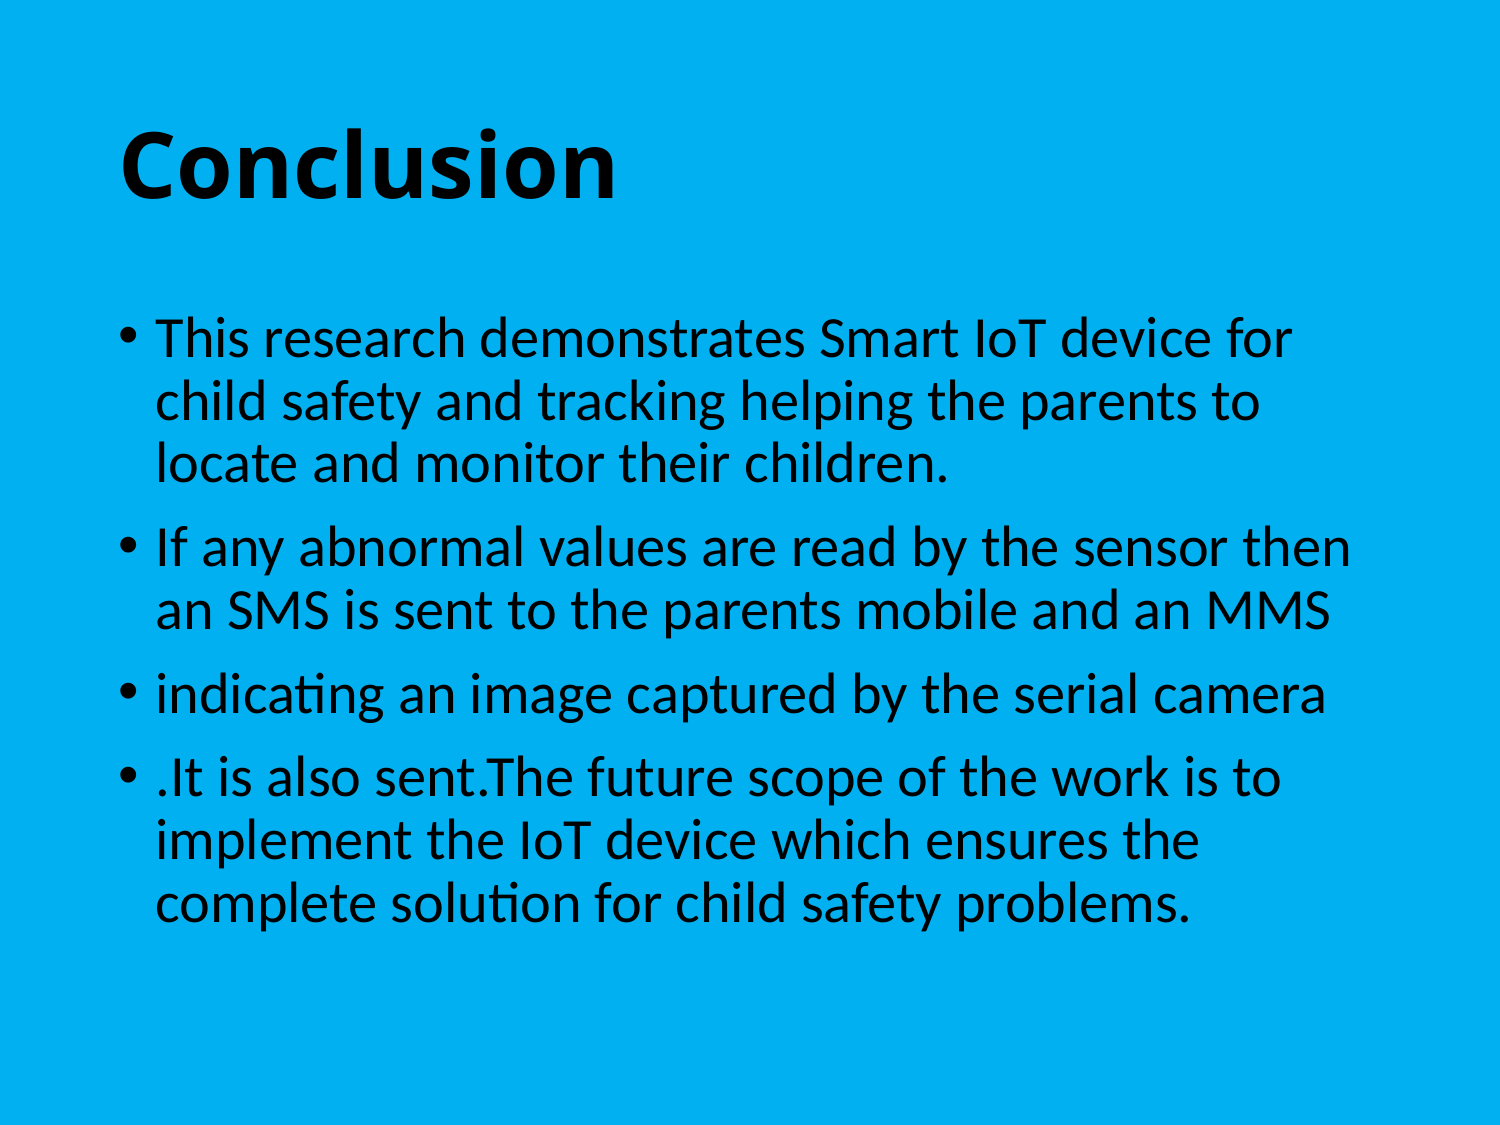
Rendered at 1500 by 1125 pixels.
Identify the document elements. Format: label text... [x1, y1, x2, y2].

list This research demonstrates Smart IoT device for child safety and tracking helping the parents to locate and monitor their children. If any abnormal values are read by the sensor then an SMS is sent to the parents mobile and an MMS indicating an image captured by the serial camera .It is also sent.The future scope of the work is to implement the IoT device which ensures the complete solution for child safety problems. [103, 299, 1397, 1014]
title Conclusion [103, 59, 1397, 278]
